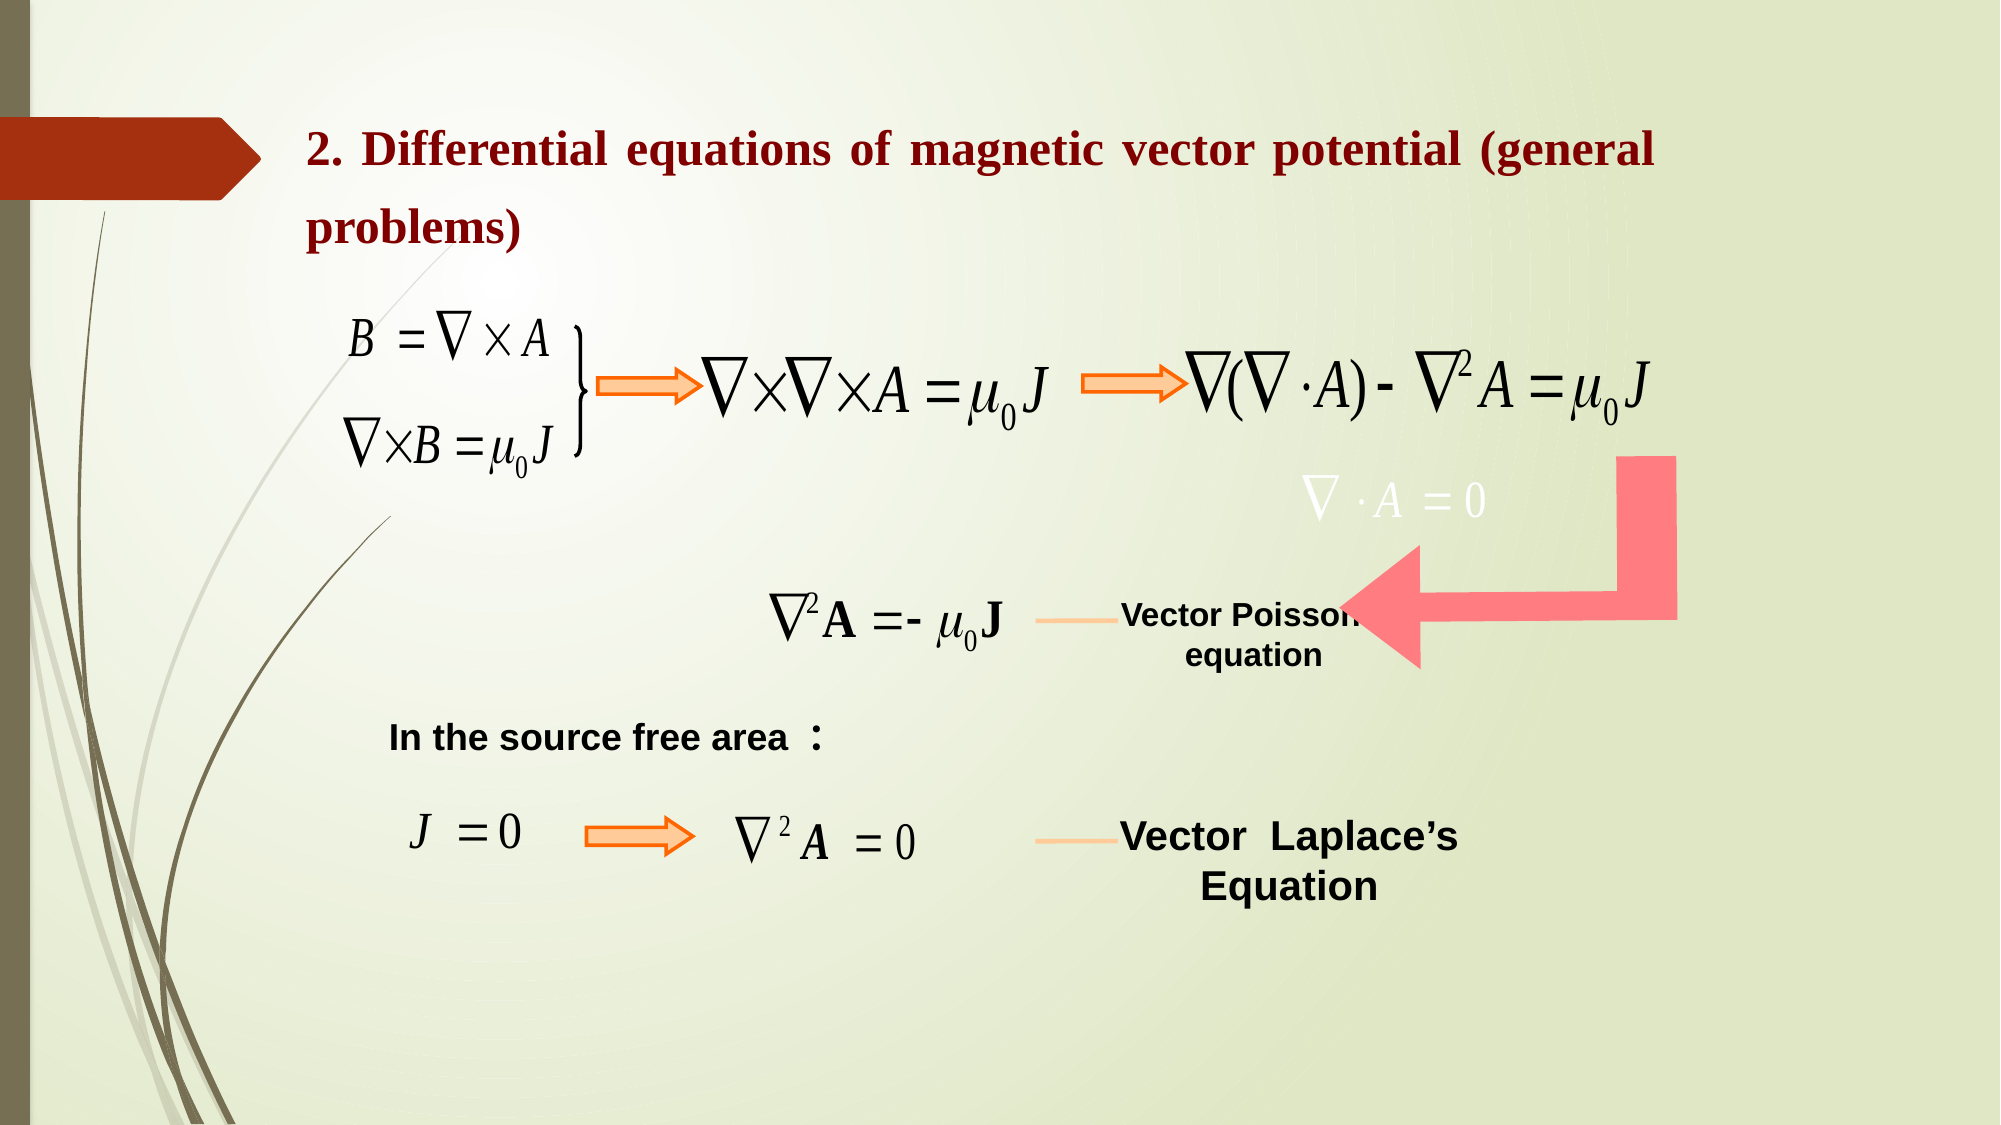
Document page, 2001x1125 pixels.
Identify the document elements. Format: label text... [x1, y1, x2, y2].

text_box In the source free area ： [373, 692, 929, 766]
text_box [1035, 585, 1414, 681]
text_box [1369, 455, 1678, 670]
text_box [338, 396, 566, 489]
text_box 2. Differential equations of magnetic vector potential (general problems) [291, 90, 1671, 261]
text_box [1294, 455, 1499, 528]
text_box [338, 290, 564, 368]
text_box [1082, 325, 1662, 439]
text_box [574, 325, 1060, 457]
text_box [397, 786, 532, 859]
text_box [1035, 801, 1497, 918]
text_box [586, 802, 929, 870]
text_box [763, 573, 1013, 662]
